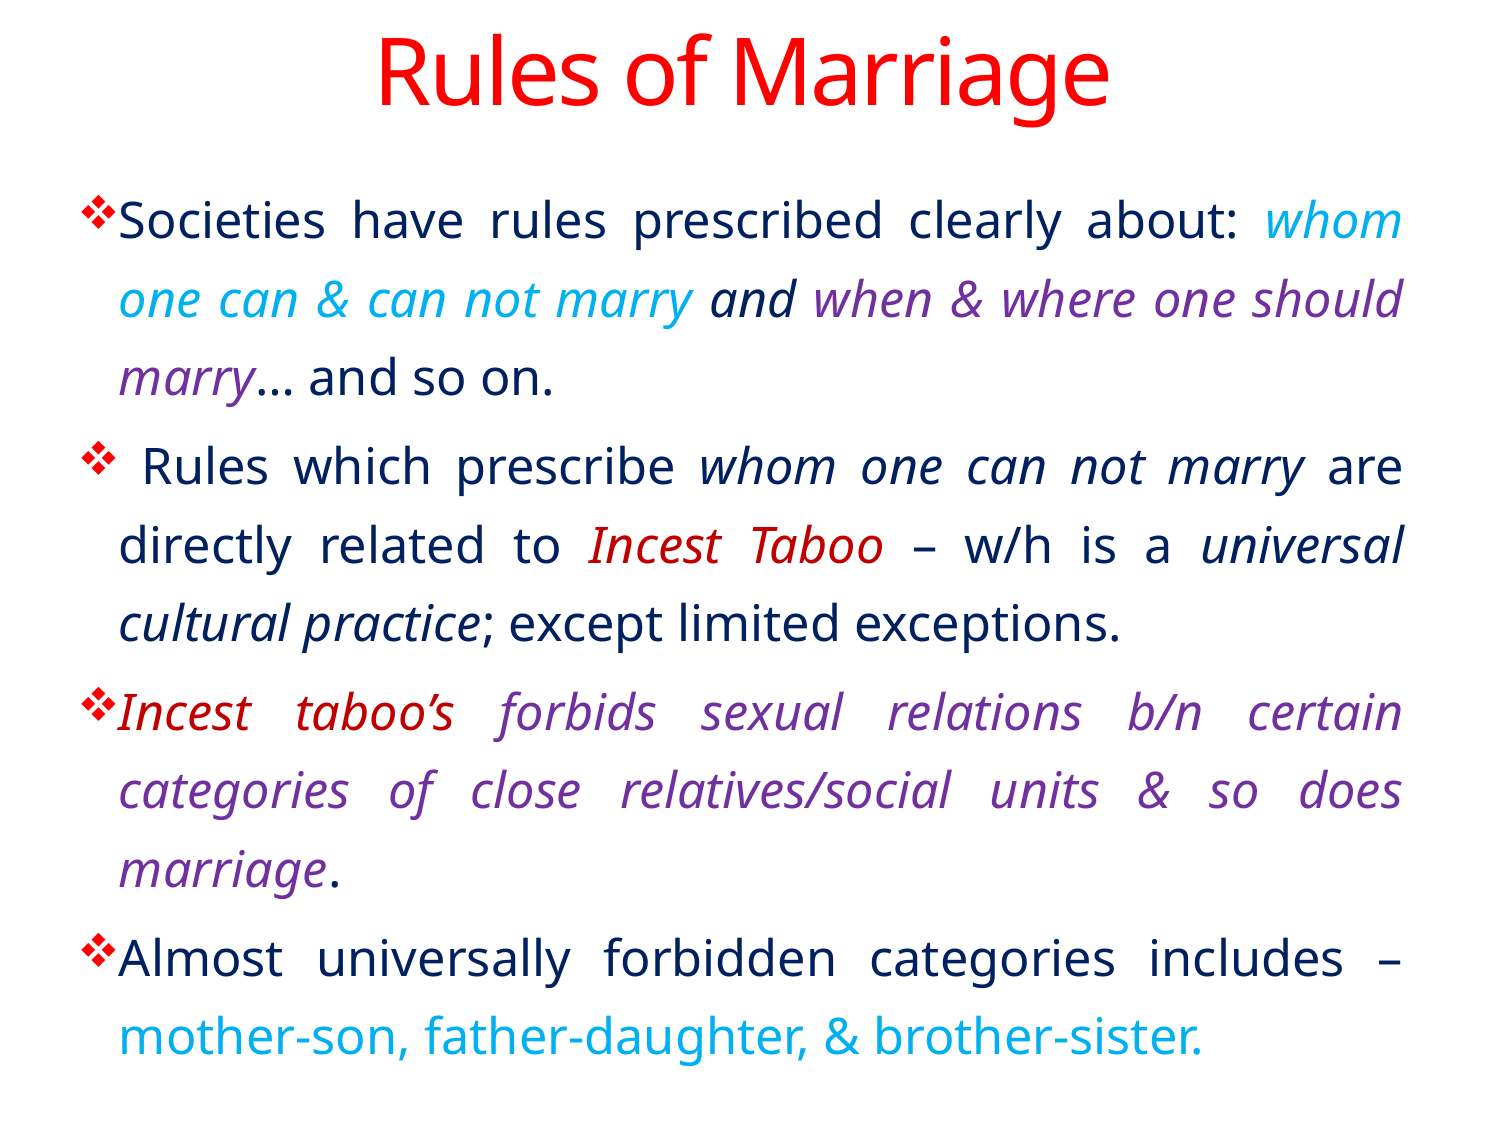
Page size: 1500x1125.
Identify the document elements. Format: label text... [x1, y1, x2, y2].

list Societies have rules prescribed clearly about: whom one can & can not marry and when & where one should marry… and so on. Rules which prescribe whom one can not marry are directly related to Incest Taboo – w/h is a universal cultural practice; except limited exceptions. Incest taboo’s forbids sexual relations b/n certain categories of close relatives/social units & so does marriage. Almost universally forbidden categories includes – mother-son, father-daughter, & brother-sister. [62, 162, 1420, 1088]
title Rules of Marriage [80, 0, 1407, 150]
